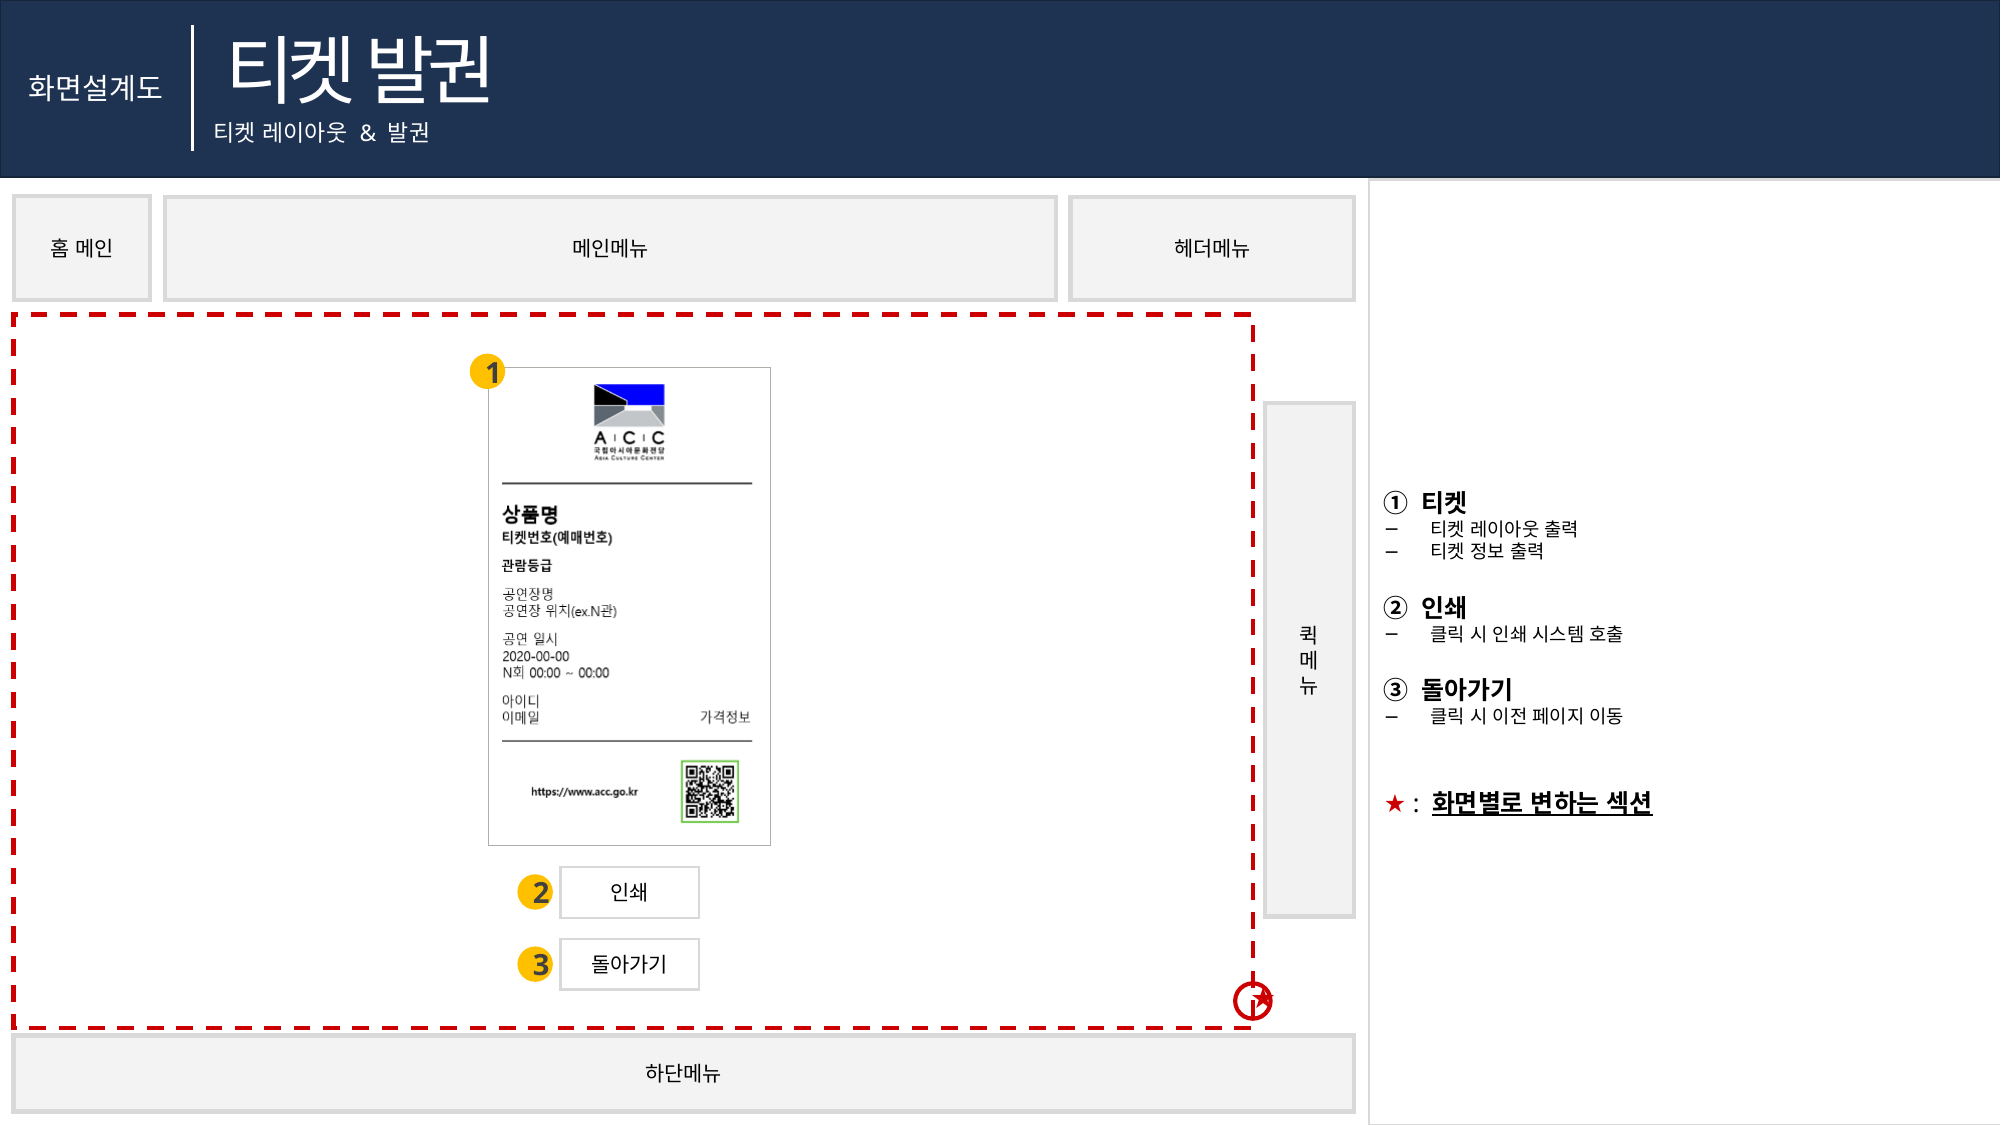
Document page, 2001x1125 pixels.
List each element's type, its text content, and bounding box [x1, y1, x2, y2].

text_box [1235, 971, 1271, 1023]
text_box 화면설계도 [14, 62, 179, 113]
text_box 티켓 발권 [210, 16, 512, 122]
text_box 헤더메뉴 [1069, 196, 1355, 301]
text_box 퀵 메 뉴 [1264, 402, 1355, 918]
text_box [0, 0, 2000, 178]
text_box 하단메뉴 [12, 1034, 1355, 1113]
text_box [13, 313, 1254, 1029]
text_box 홈 메인 [13, 195, 151, 301]
text_box 메인메뉴 [164, 196, 1057, 301]
picture [488, 367, 771, 846]
text_box ① 티켓 티켓 레이아웃 출력 티켓 정보 출력 ② 인쇄 클릭 시 인쇄 시스템 호출 ③ 돌아가기 클릭 시 이전 페이지 이동 ★ : 화면별로 변하는 섹션 [1368, 178, 2000, 1125]
text_box 티켓 레이아웃 & 발권 [198, 110, 446, 154]
